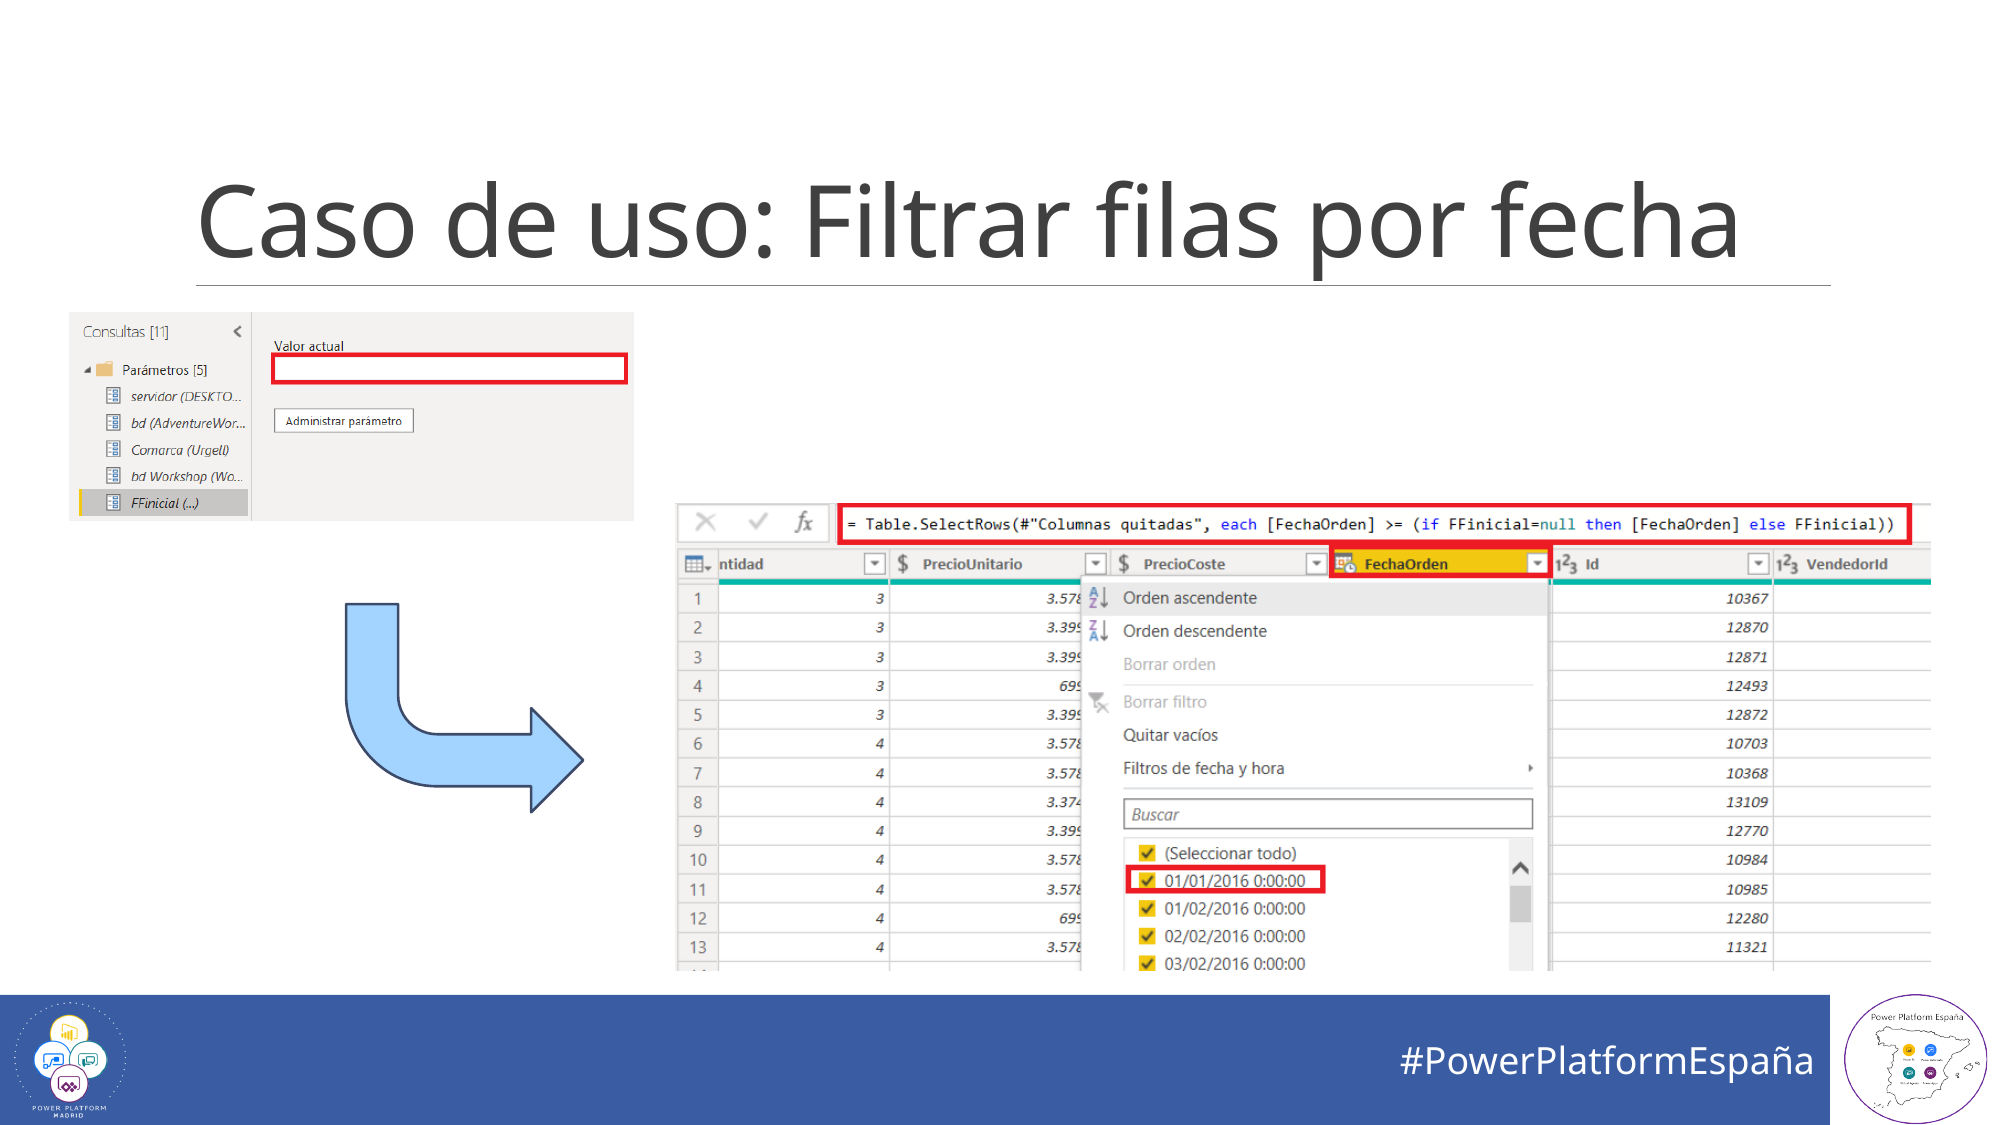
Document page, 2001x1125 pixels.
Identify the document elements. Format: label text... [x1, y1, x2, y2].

text_box [344, 602, 585, 814]
title Caso de uso: Filtrar filas por fecha [180, 47, 1830, 285]
picture [1844, 994, 1988, 1125]
picture [69, 312, 635, 522]
picture [674, 503, 1931, 971]
picture [14, 1002, 126, 1119]
